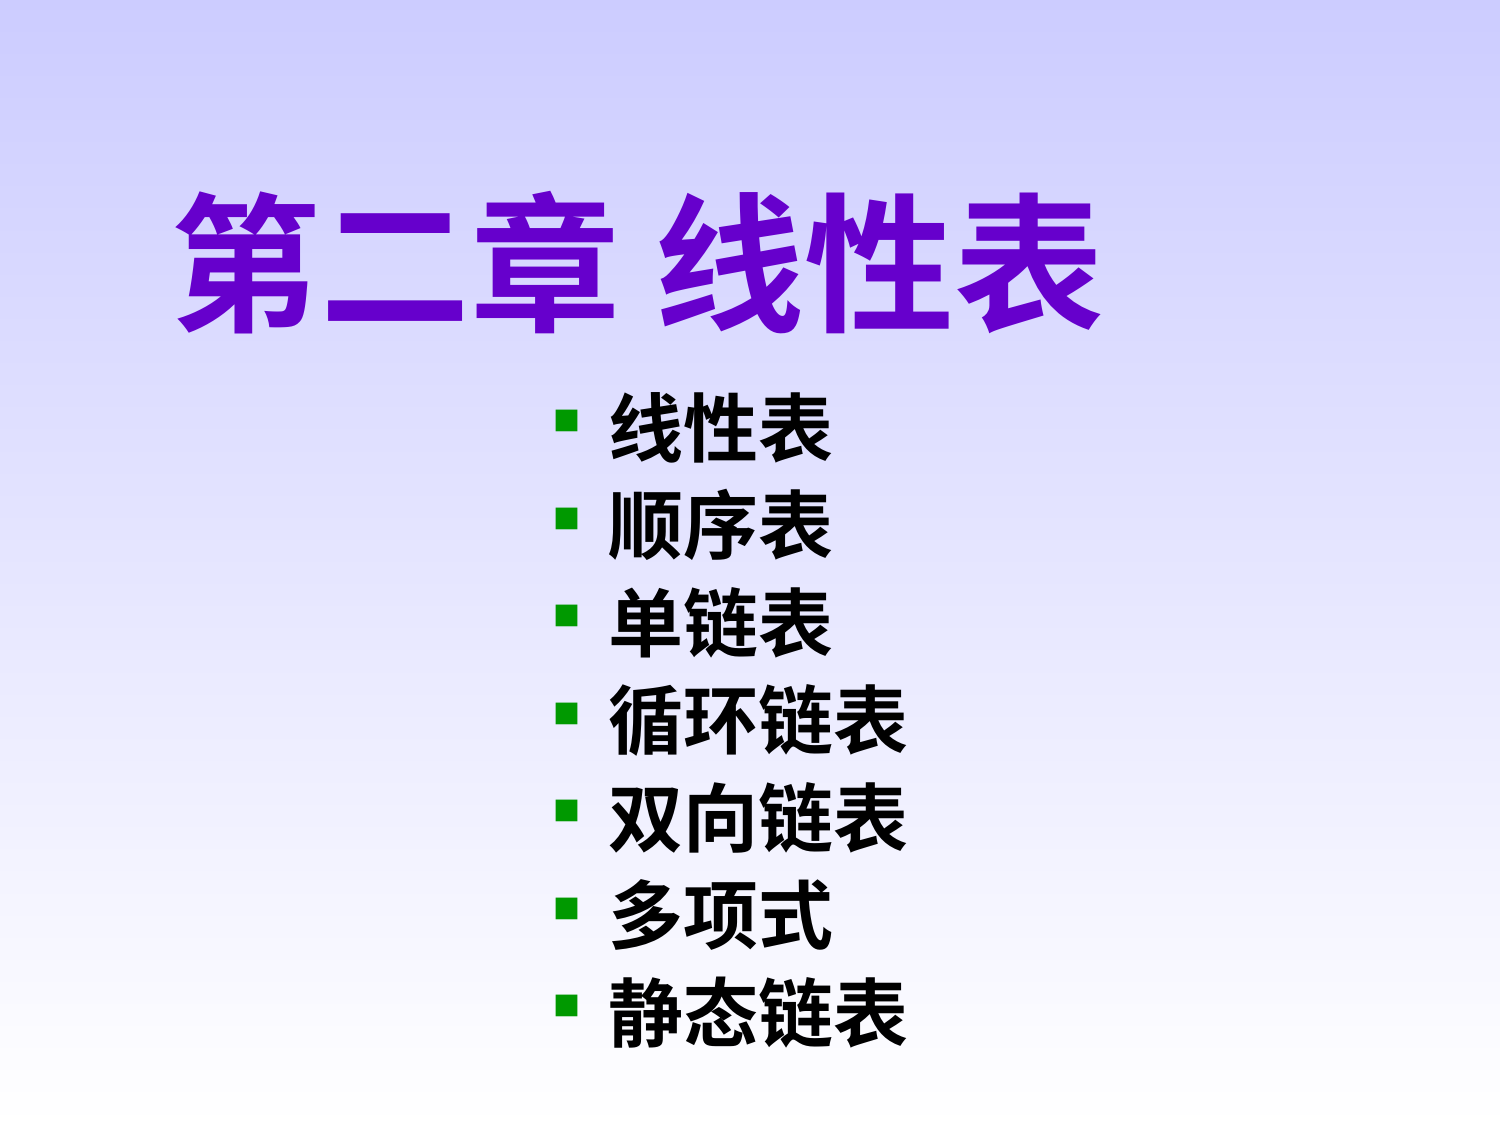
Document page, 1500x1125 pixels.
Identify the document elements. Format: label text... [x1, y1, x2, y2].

subtitle 线性表 顺序表 单链表 循环链表 双向链表 多项式 静态链表 [537, 373, 1264, 1090]
title 第二章 线性表 [0, 140, 1275, 382]
